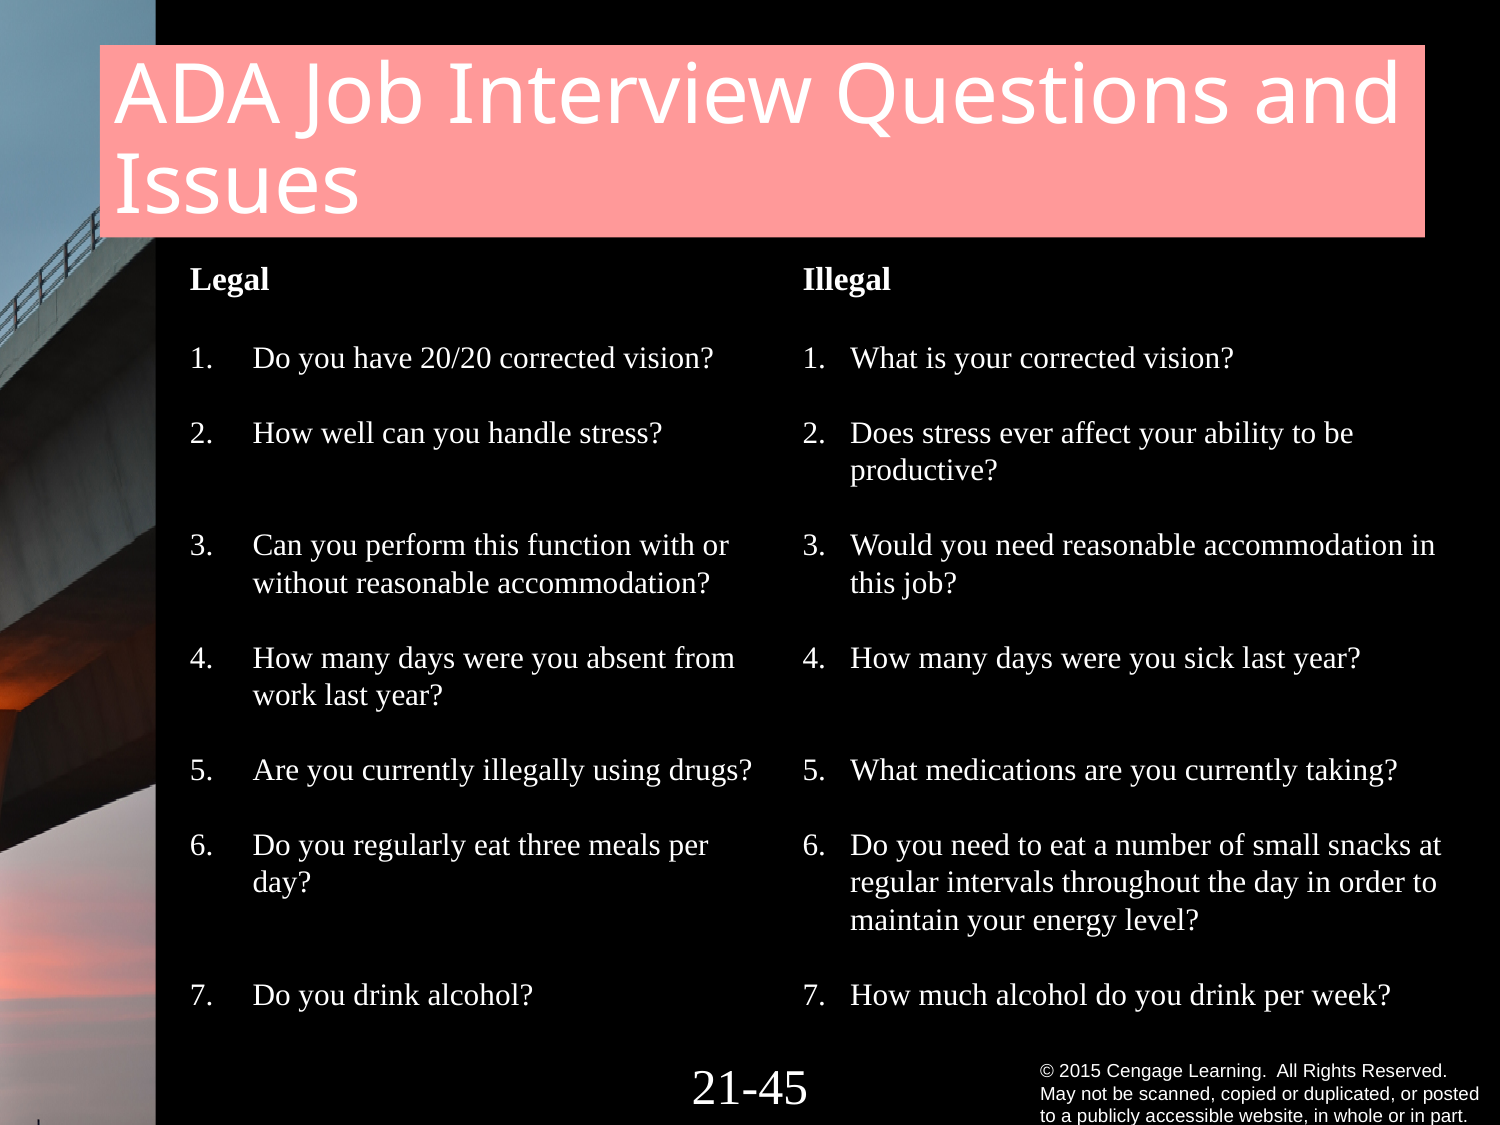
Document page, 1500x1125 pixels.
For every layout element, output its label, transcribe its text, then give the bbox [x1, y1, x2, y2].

list Illegal 1. What is your corrected vision? 2. Does stress ever affect your ability to be productive? 3. Would you need reasonable accommodation in this job? 4. How many days were you sick last year? 5. What medications are you currently taking? 6. Do you need to eat a number of small snacks at regular intervals throughout the day in order to maintain your energy level? 7. How much alcohol do you drink per week? [787, 249, 1475, 1005]
picture [0, 0, 155, 1125]
list Legal Do you have 20/20 corrected vision? 2. How well can you handle stress? 3. Can you perform this function with or without reasonable accommodation? 4. How many days were you absent from work last year? Are you currently illegally using drugs? 6. Do you regularly eat three meals per day? 7. Do you drink alcohol? [174, 249, 788, 1038]
slide_number 21-44 [574, 1046, 926, 1125]
title ADA Job Interview Questions and Issues [99, 44, 1426, 238]
